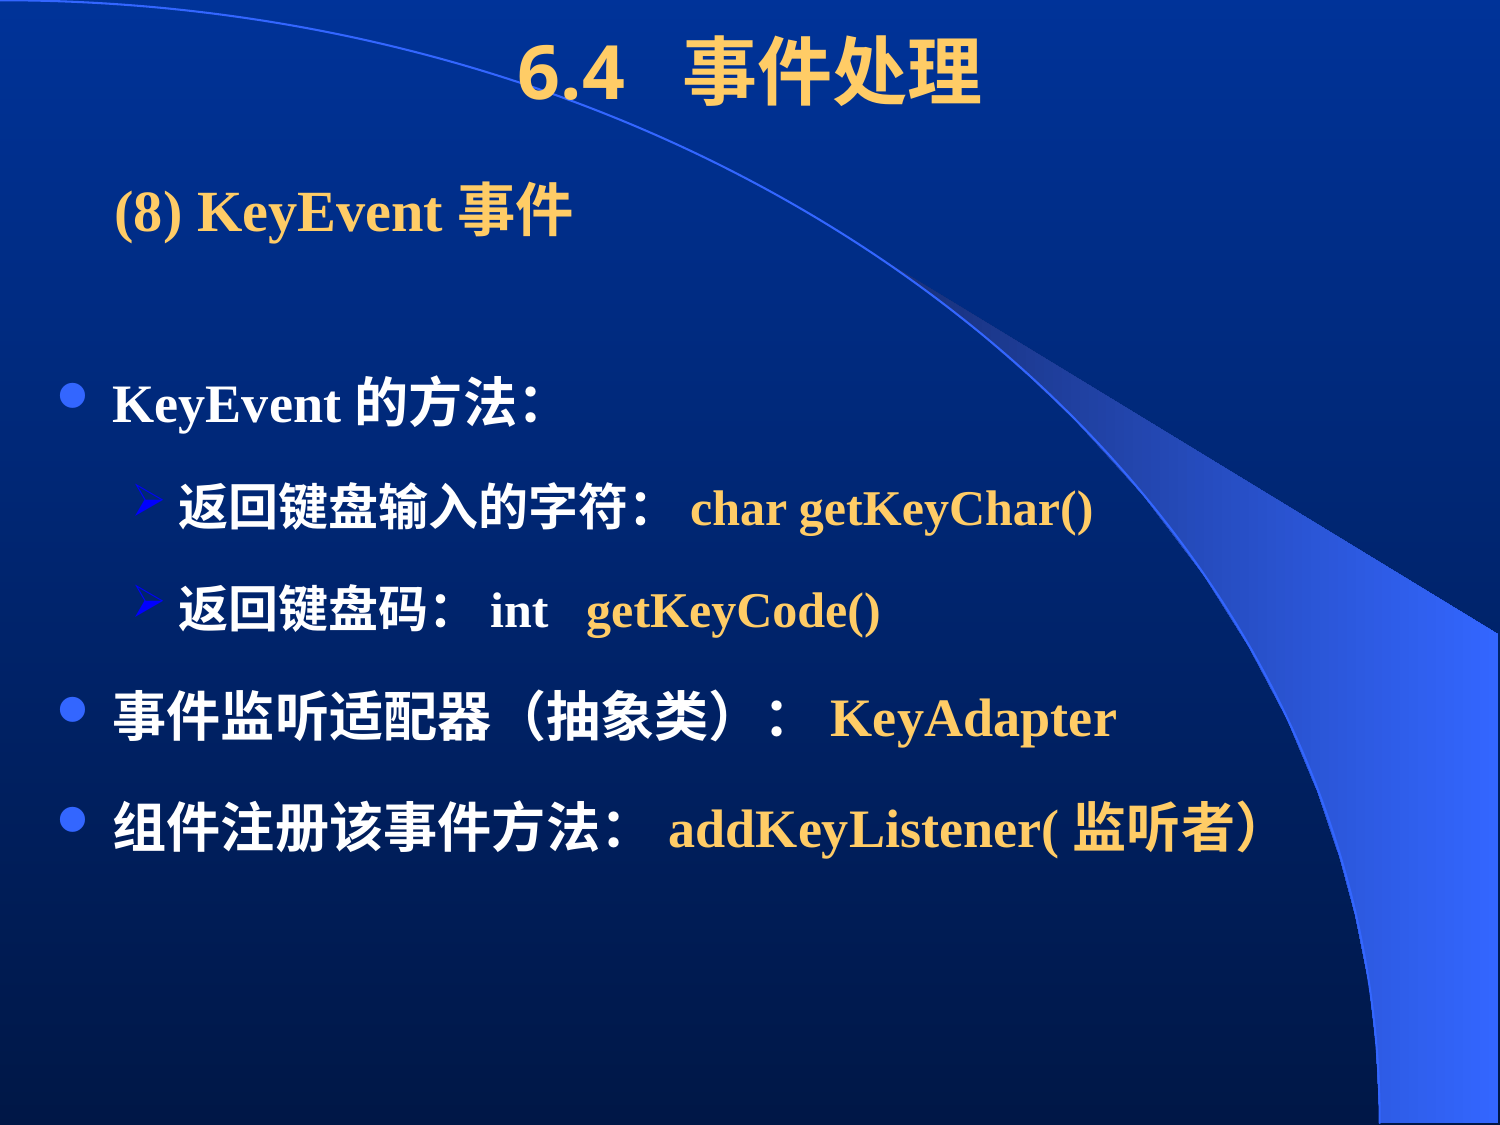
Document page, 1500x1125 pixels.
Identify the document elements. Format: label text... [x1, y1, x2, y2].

list (8) KeyEvent事件 KeyEvent的方法： 返回键盘输入的字符：char getKeyChar() 返回键盘码：int getKeyCode() 事件监听适配器（抽象类）：KeyAdapter 组件注册该事件方法：addKeyListener(监听者） [41, 165, 1471, 1094]
title 6.4 事件处理 [112, 12, 1388, 126]
